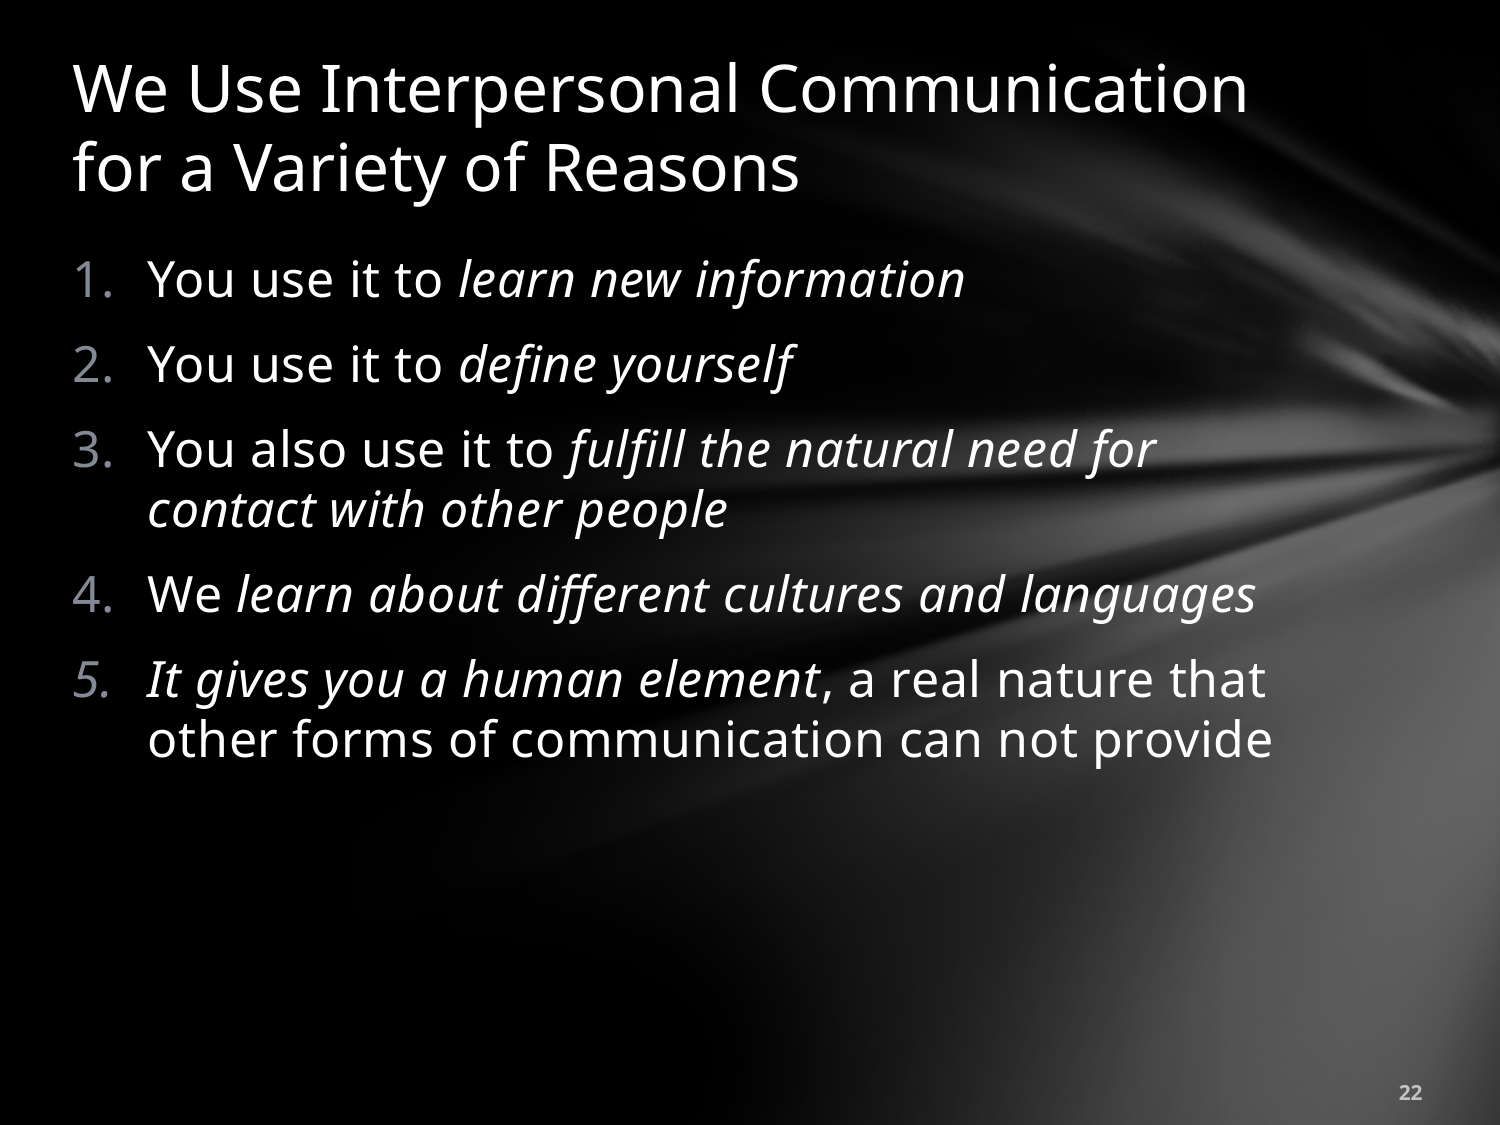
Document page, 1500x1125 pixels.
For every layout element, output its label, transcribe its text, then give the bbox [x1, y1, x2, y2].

slide_number 22 [1293, 1073, 1438, 1115]
title We Use Interpersonal Communication for a Variety of Reasons [57, 37, 1318, 213]
list You use it to learn new information You use it to define yourself You also use it to fulfill the natural need for contact with other people We learn about different cultures and languages It gives you a human element, a real nature that other forms of communication can not provide [57, 239, 1318, 1015]
